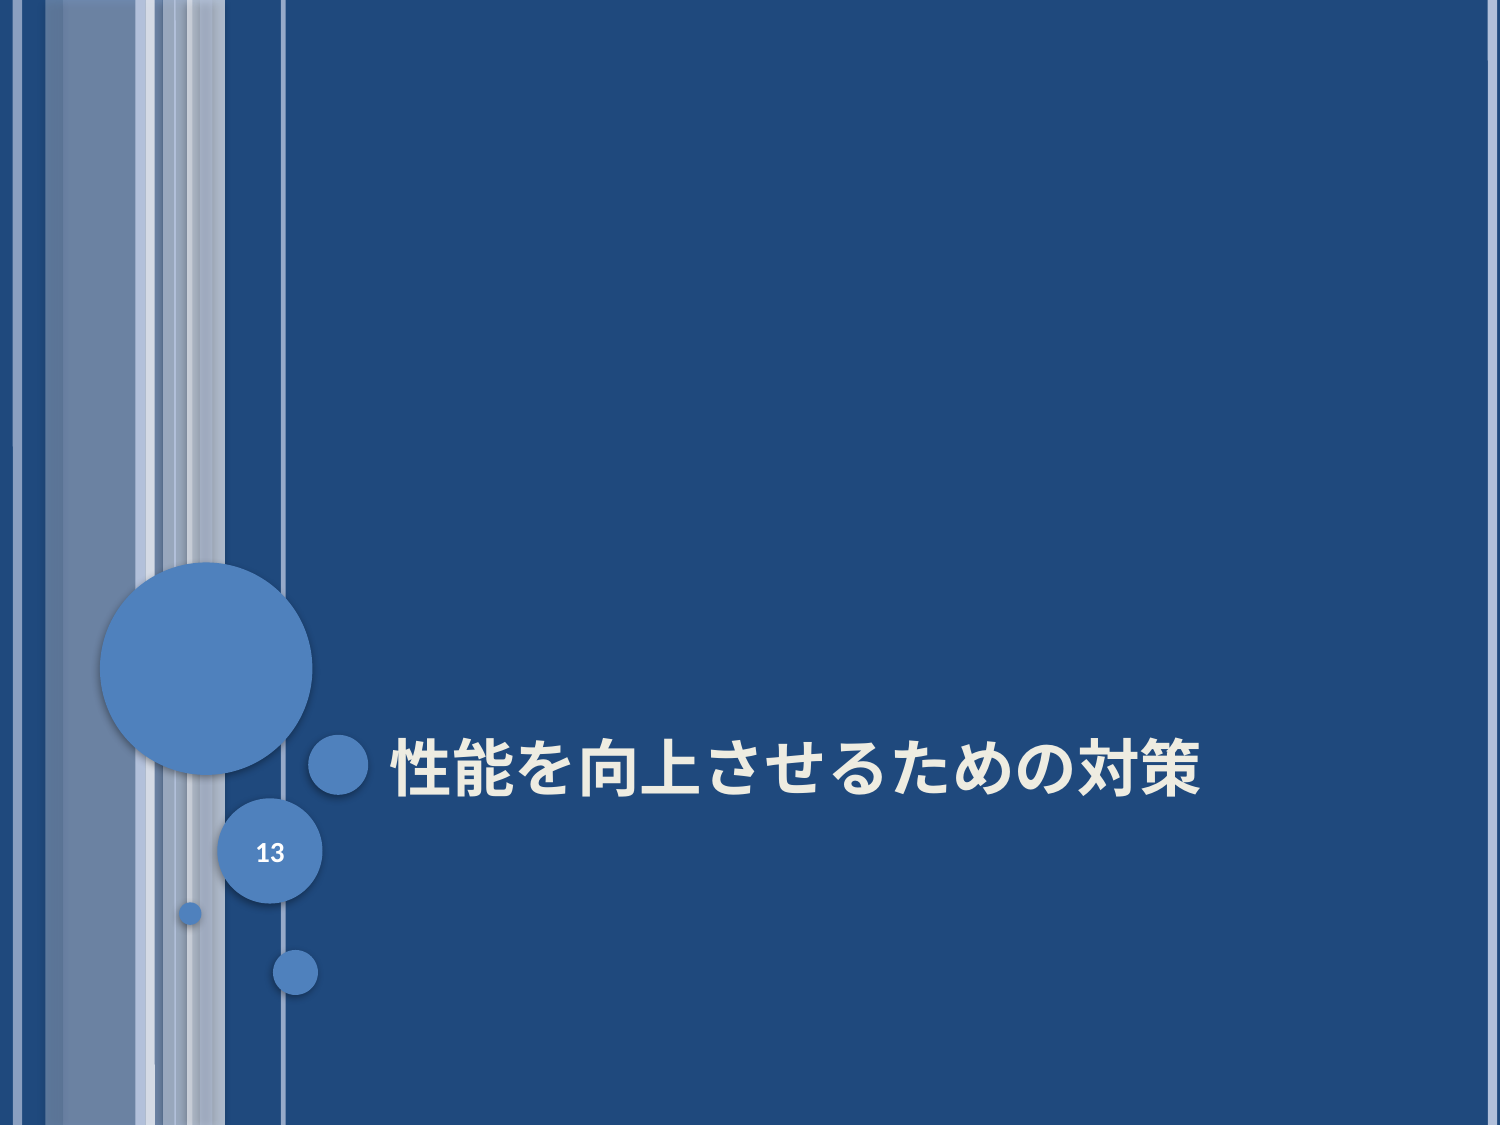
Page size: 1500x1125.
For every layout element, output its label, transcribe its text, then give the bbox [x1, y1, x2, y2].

slide_number 13 [219, 808, 320, 894]
title 性能を向上させるための対策 [375, 474, 1388, 812]
